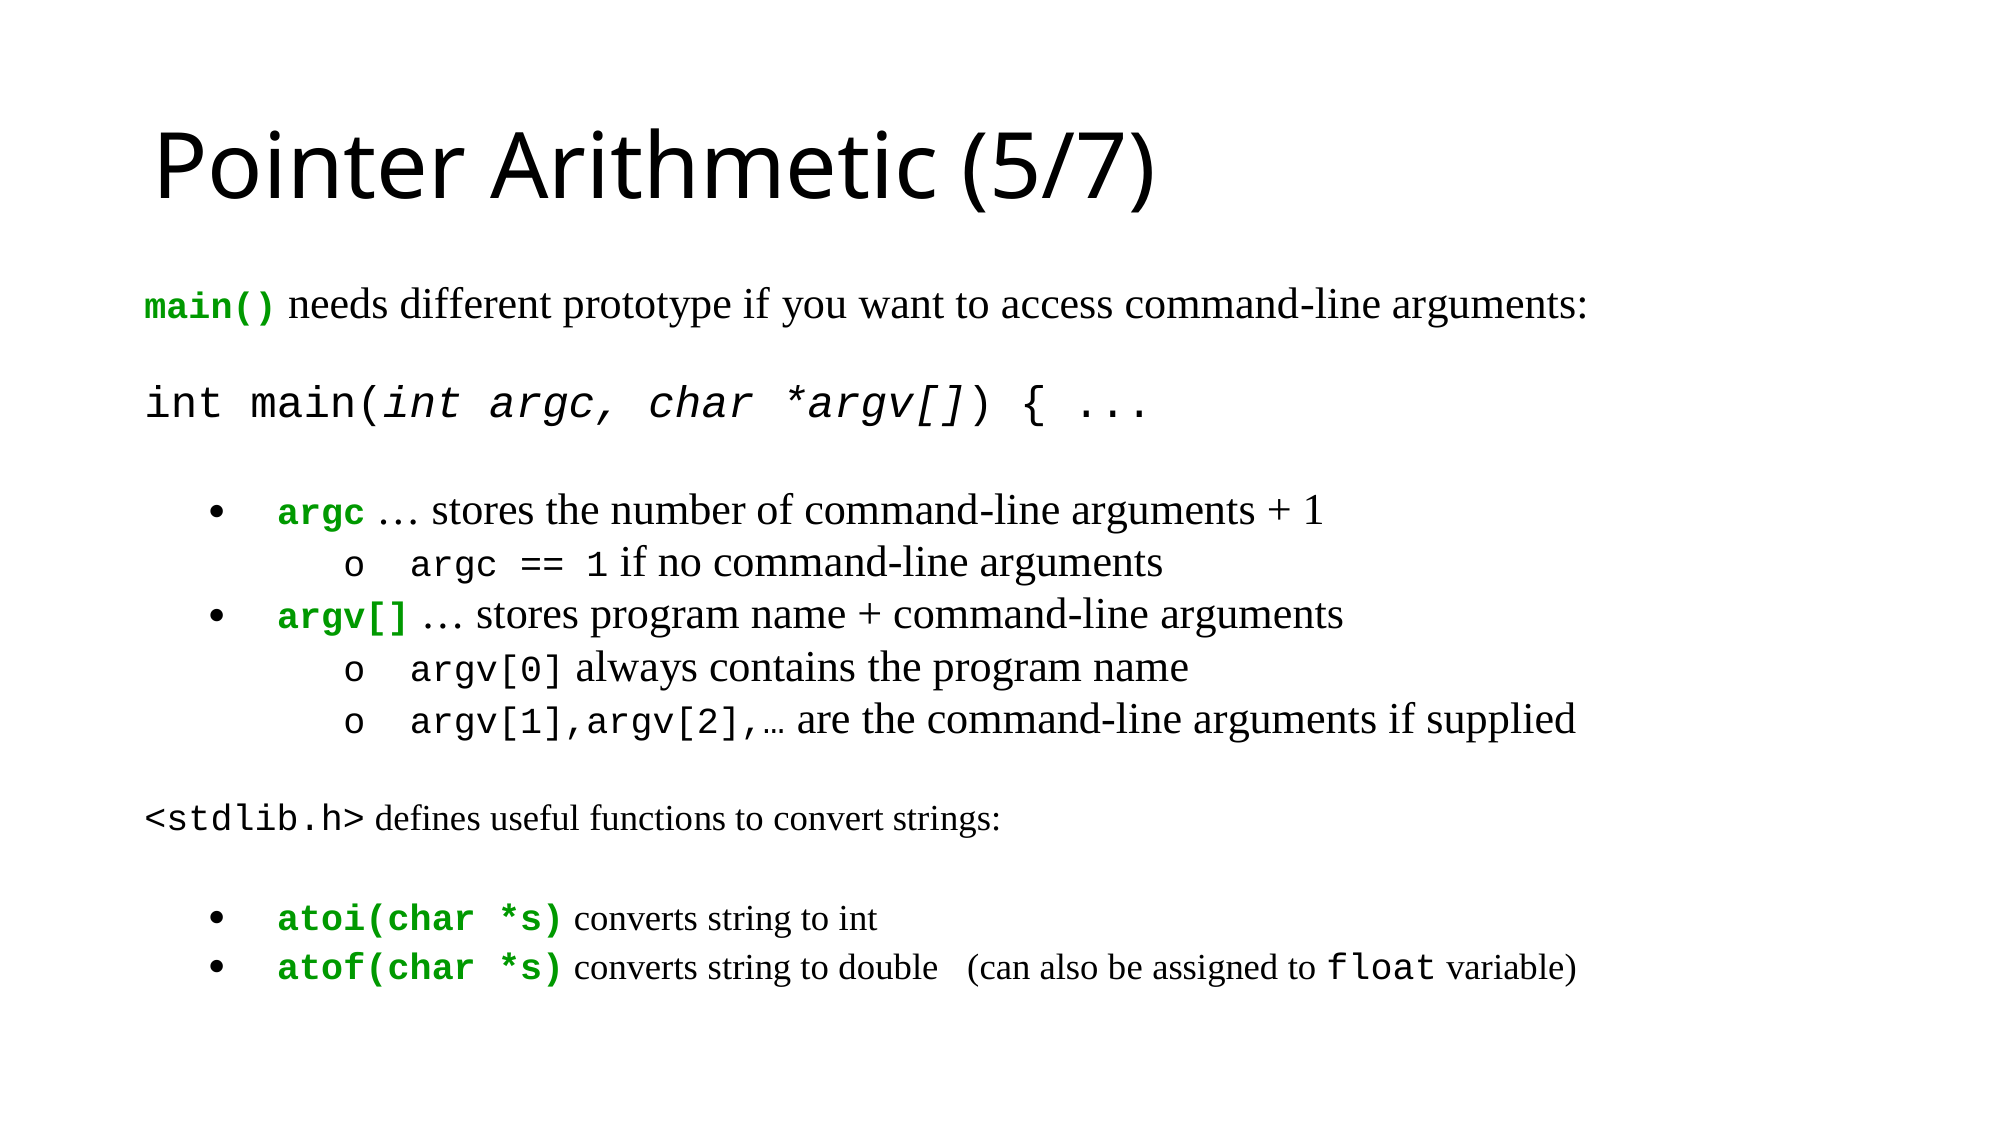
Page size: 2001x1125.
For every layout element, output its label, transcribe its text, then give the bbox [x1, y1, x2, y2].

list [144, 277, 1870, 1042]
title Pointer Arithmetic (5/7) [137, 59, 1863, 278]
